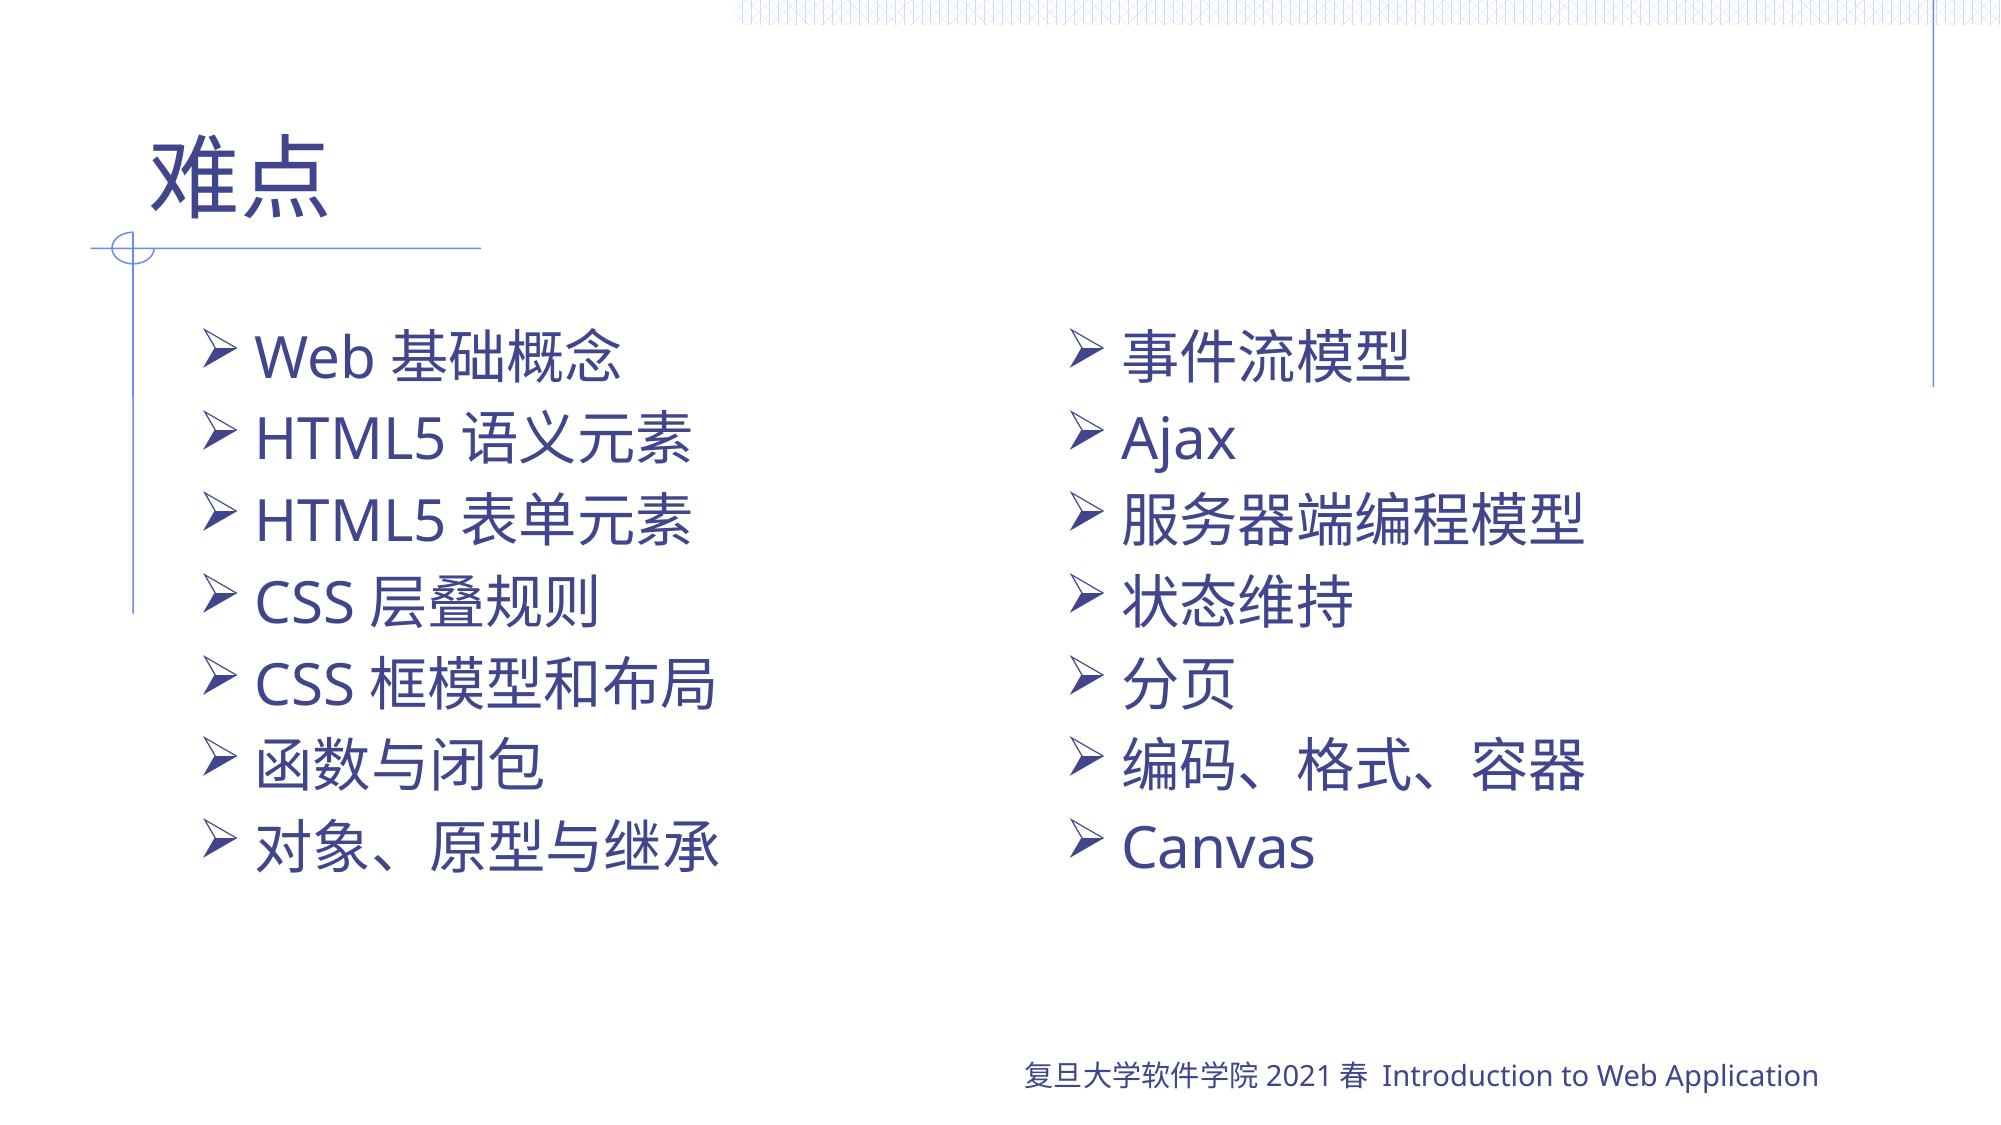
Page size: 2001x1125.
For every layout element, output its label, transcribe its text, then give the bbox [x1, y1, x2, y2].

list Web基础概念 HTML5语义元素 HTML5表单元素 CSS层叠规则 CSS框模型和布局 函数与闭包 对象、原型与继承 [183, 312, 1017, 988]
list 事件流模型 Ajax 服务器端编程模型 状态维持 分页 编码、格式、容器 Canvas [1050, 312, 1884, 988]
title 难点 [133, 50, 1834, 238]
